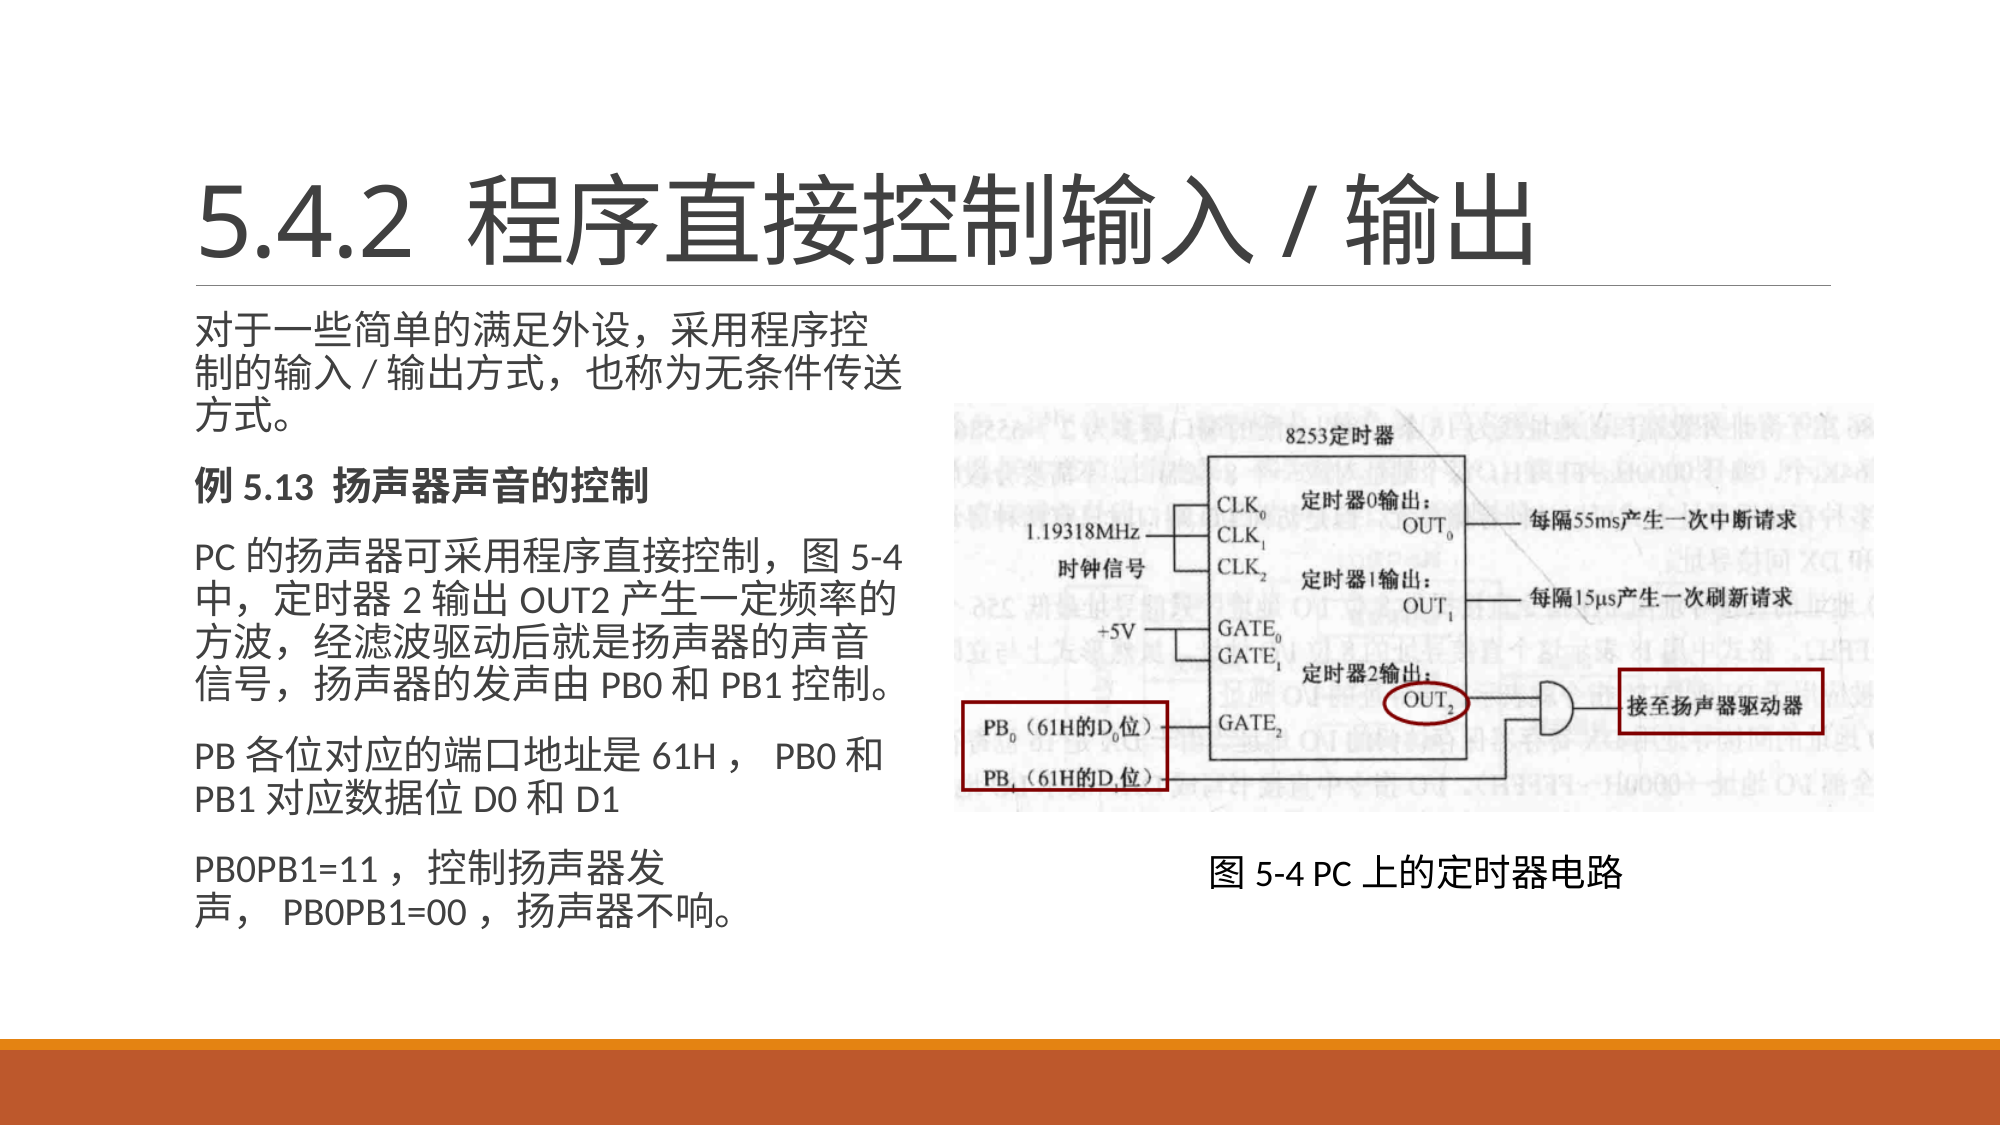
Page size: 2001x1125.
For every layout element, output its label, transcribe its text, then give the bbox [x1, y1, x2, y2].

list 对于一些简单的满足外设，采用程序控制的输入/输出方式，也称为无条件传送方式。 例5.13 扬声器声音的控制 PC的扬声器可采用程序直接控制，图5-4中，定时器2输出OUT2产生一定频率的方波，经滤波驱动后就是扬声器的声音信号，扬声器的发声由PB0和PB1控制。 PB各位对应的端口地址是61H，PB0和PB1对应数据位D0和D1 PB0PB1=11，控制扬声器发声，PB0PB1=00，扬声器不响。 [180, 302, 907, 963]
picture [954, 403, 1874, 813]
title 5.4.2 程序直接控制输入/输出 [180, 47, 1830, 285]
text_box 图5-4 PC上的定时器电路 [1193, 841, 1697, 901]
